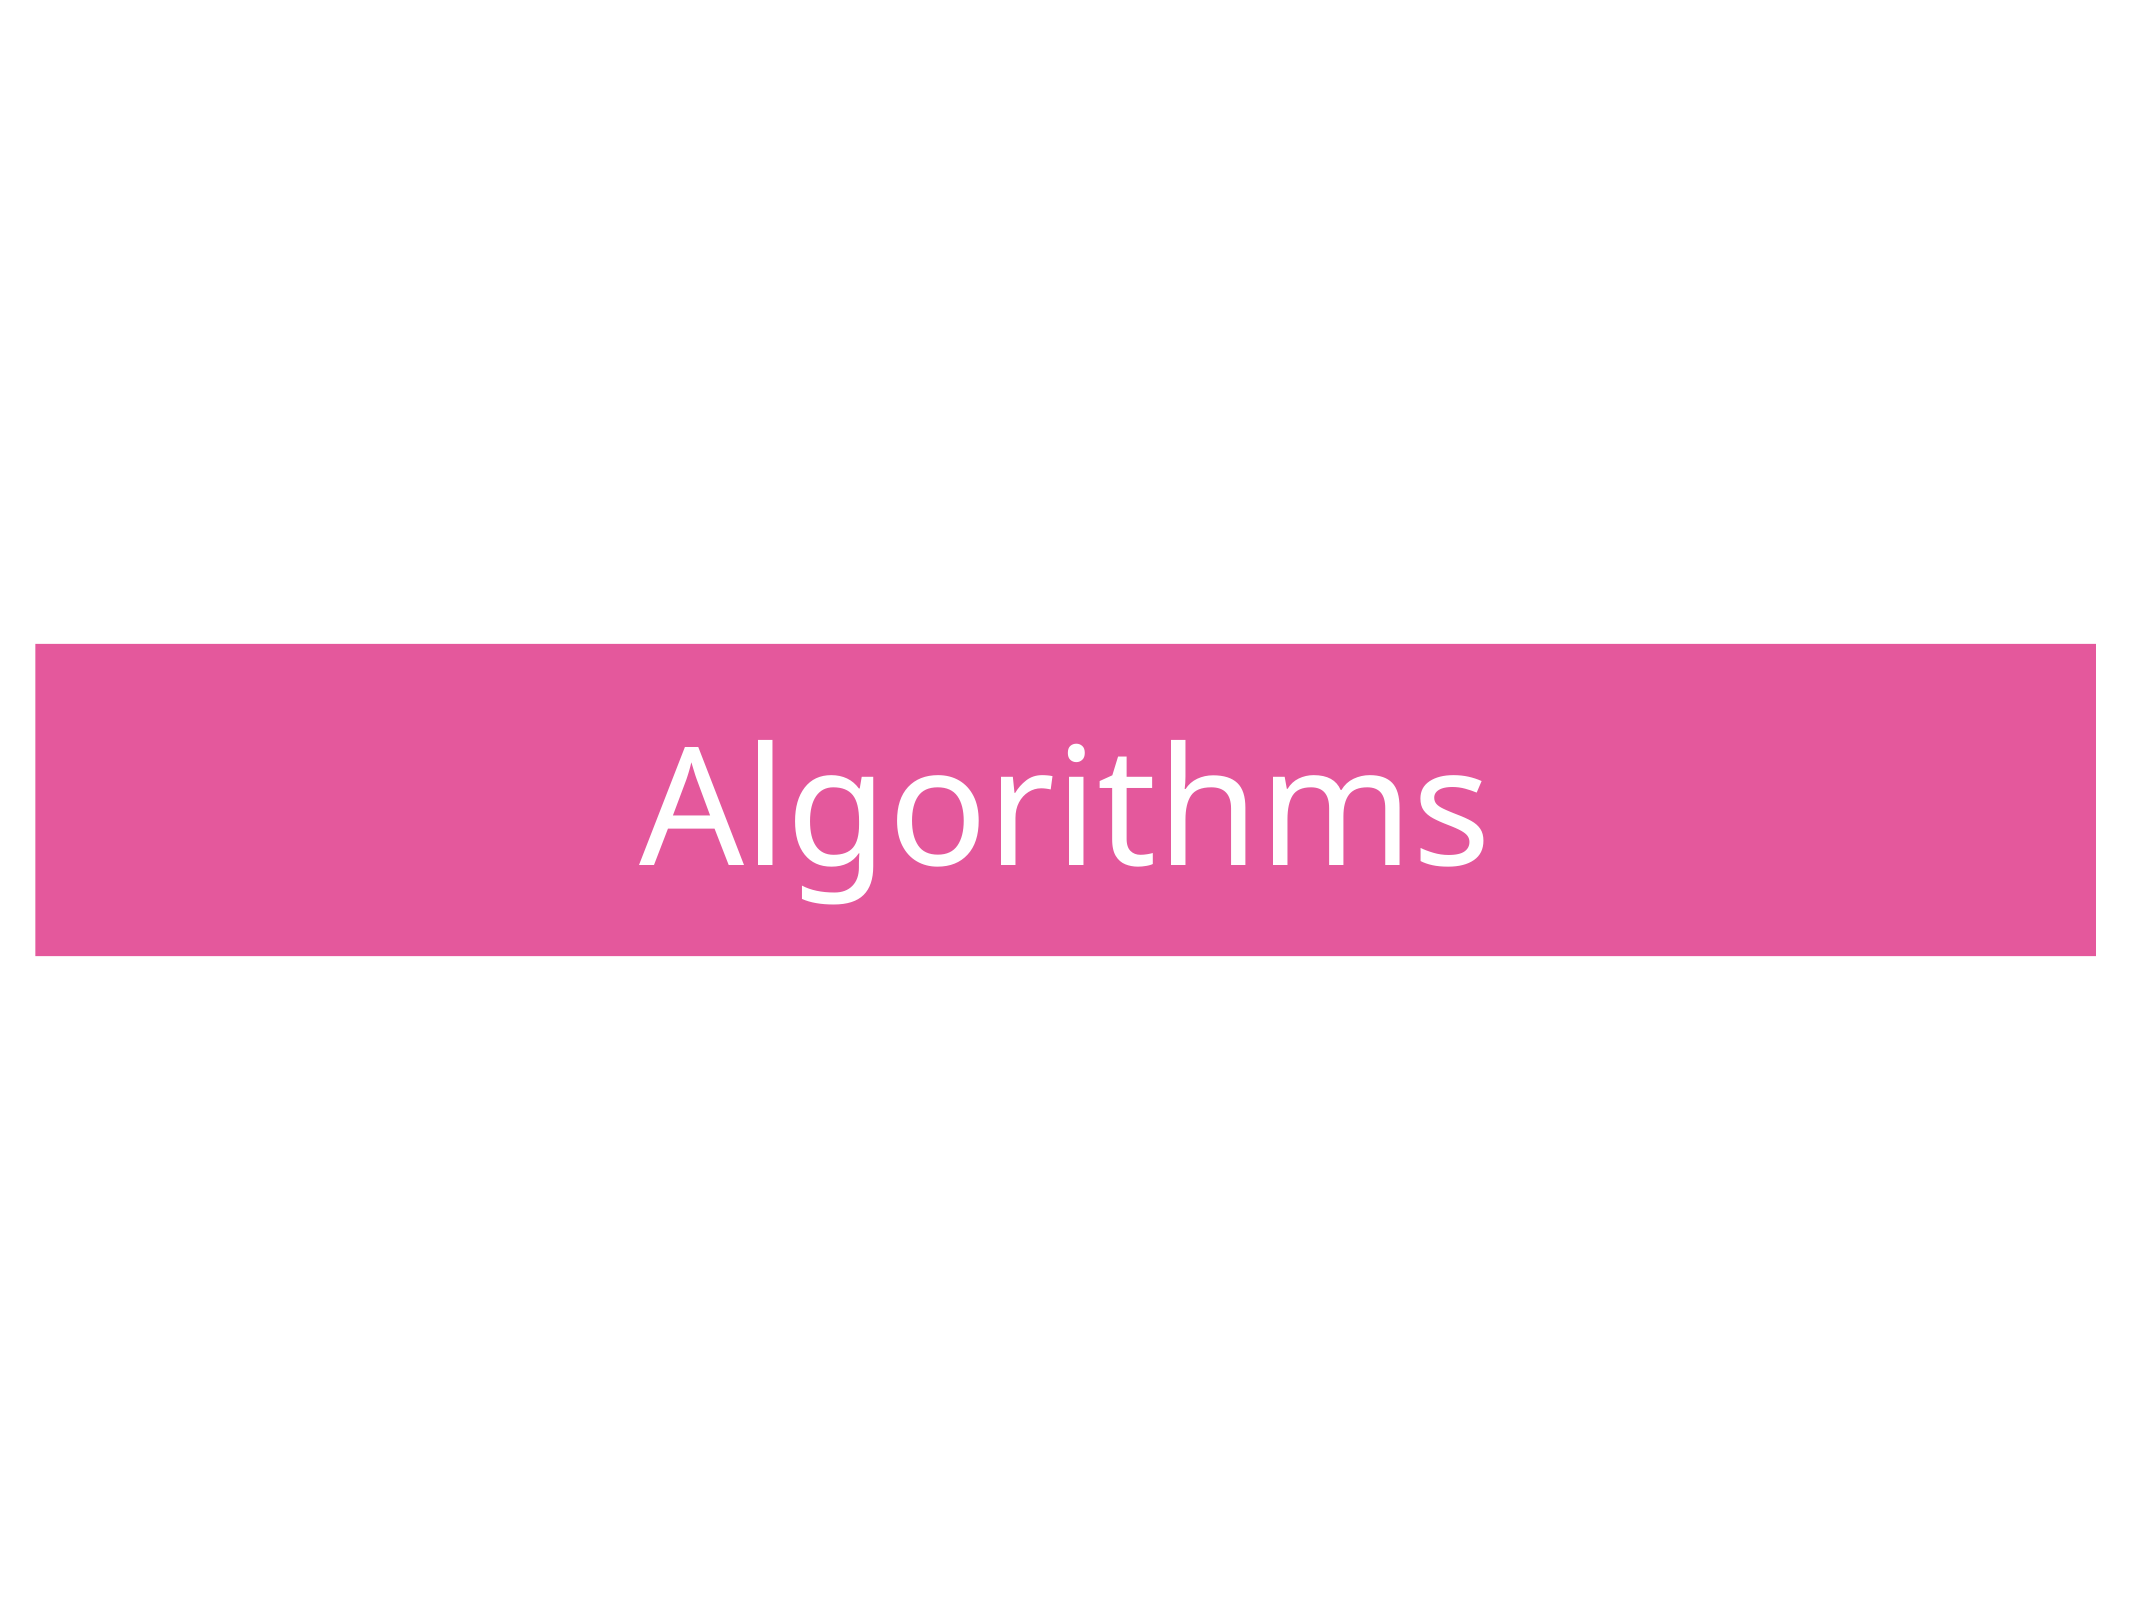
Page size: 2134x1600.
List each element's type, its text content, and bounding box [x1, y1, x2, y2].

title Algorithms [34, 643, 2097, 957]
